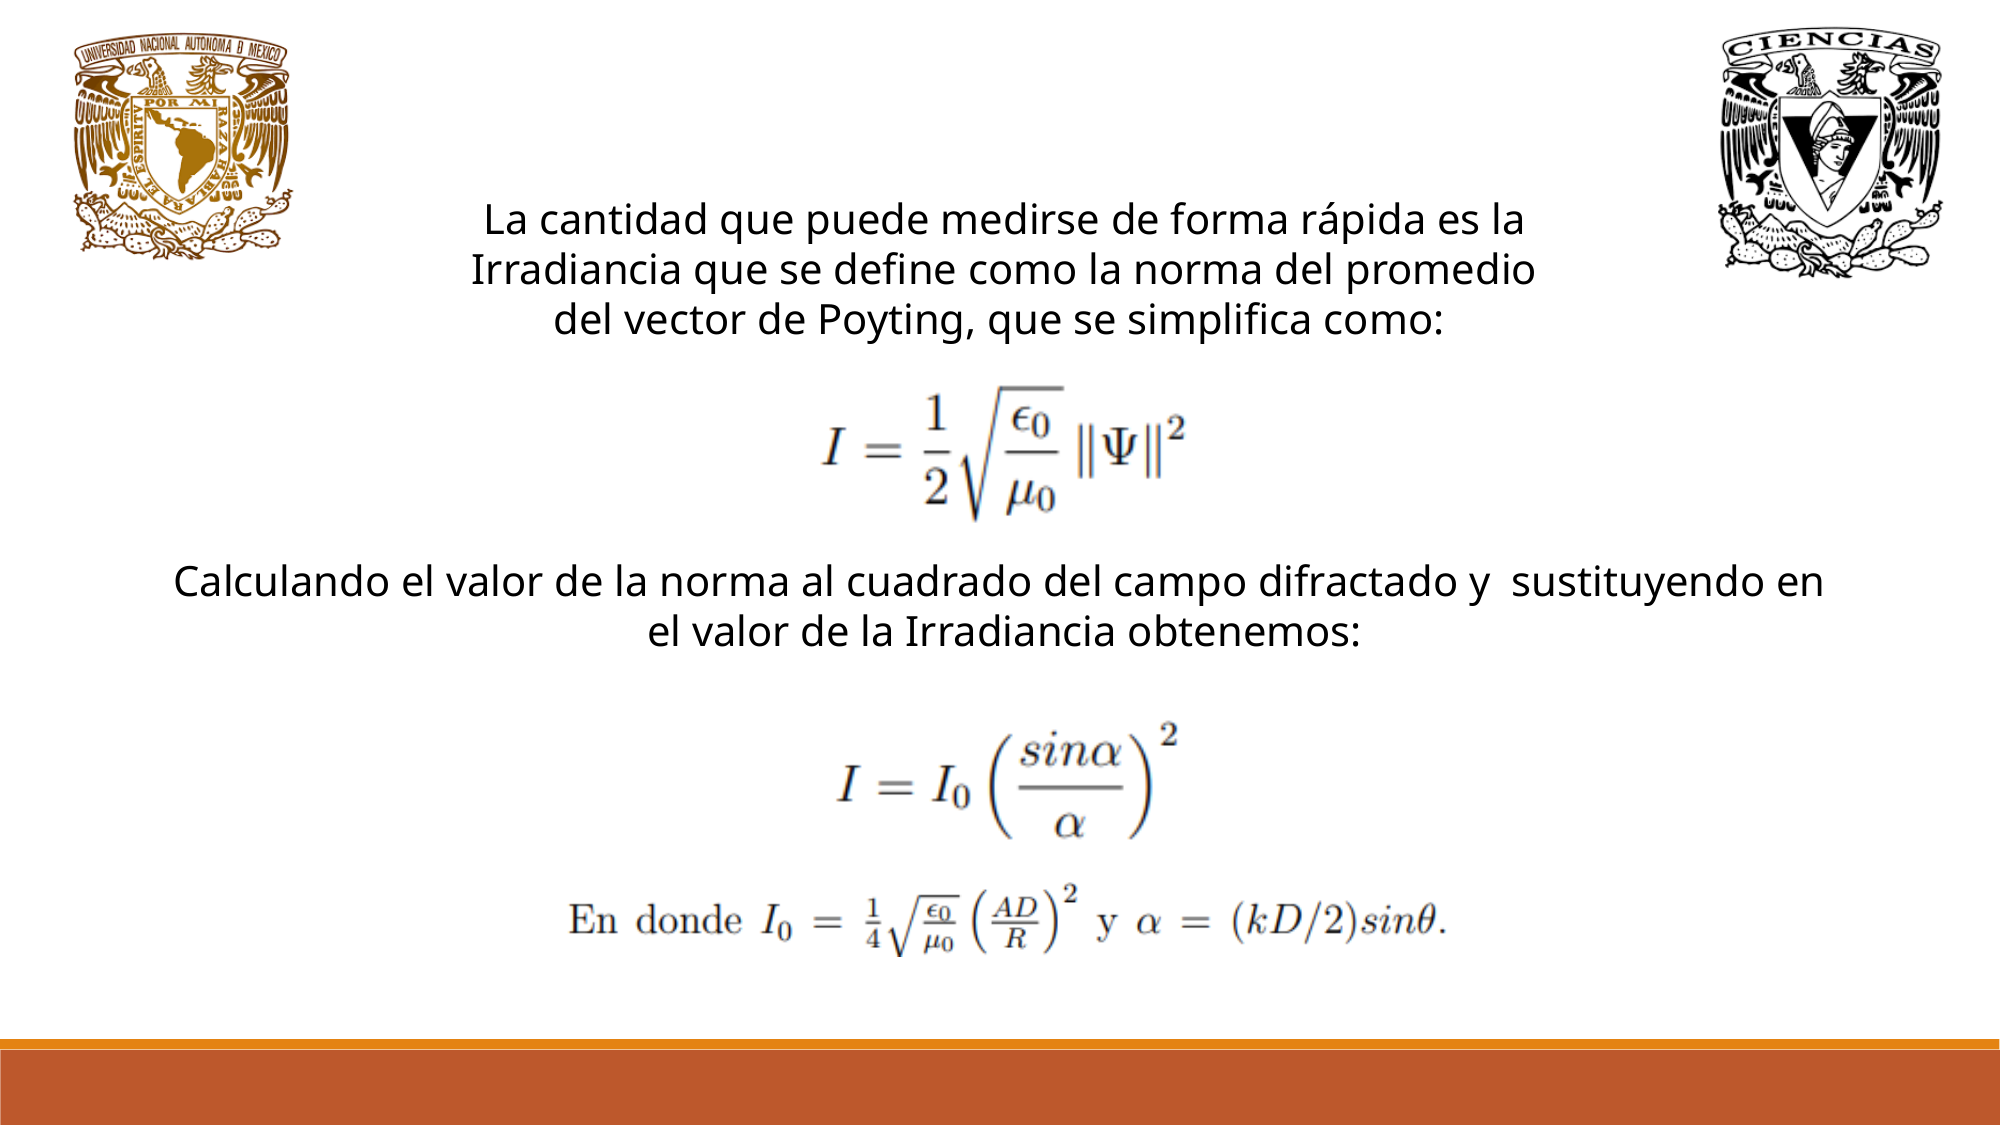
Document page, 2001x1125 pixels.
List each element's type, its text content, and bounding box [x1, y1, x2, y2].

picture [60, 29, 301, 270]
picture [553, 679, 1456, 958]
text_box La cantidad que puede medirse de forma rápida es la Irradiancia que se define como la norma del promedio del vector de Poyting, que se simplifica como: [426, 185, 1583, 351]
text_box Calculando el valor de la norma al cuadrado del campo difractado y sustituyendo en el valor de la Irradiancia obtenemos: [158, 546, 1852, 662]
picture [1708, 13, 1953, 292]
picture [717, 366, 1292, 547]
